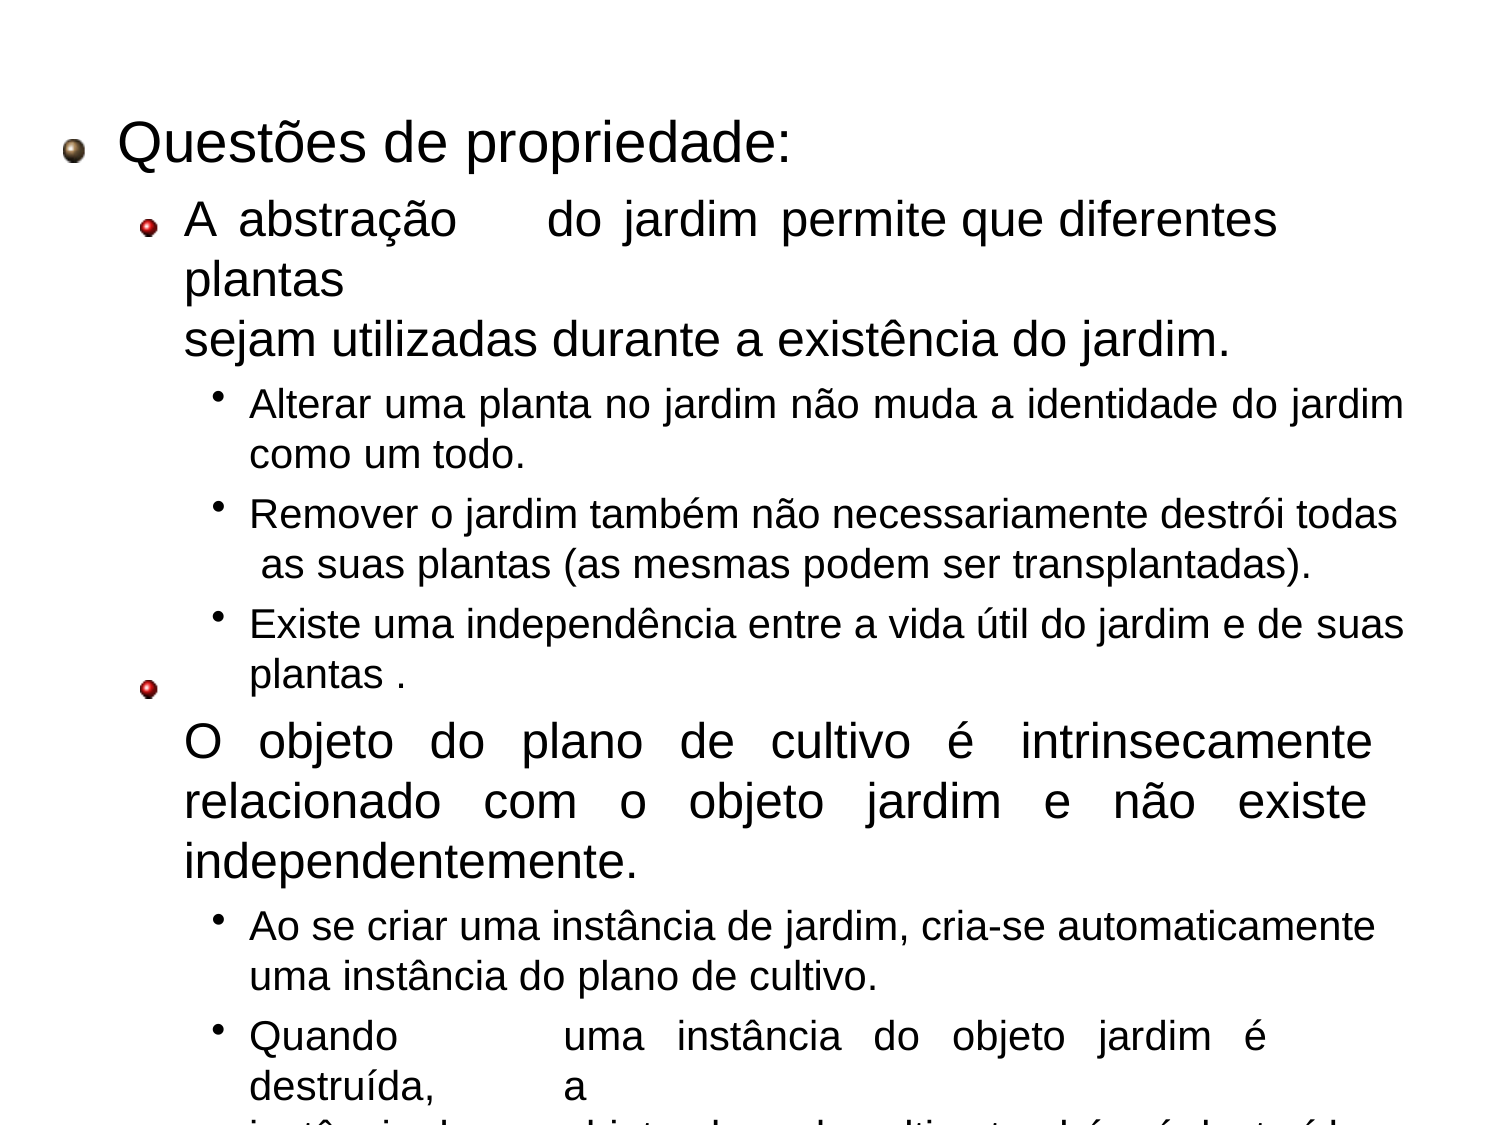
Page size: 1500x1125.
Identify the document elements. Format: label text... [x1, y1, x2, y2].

text_box Questões de propriedade: A abstração do jardim permite que diferentes plantas sejam utilizadas durante a existência do jardim. Alterar uma planta no jardim não muda a identidade do jardim como um todo. Remover o jardim também não necessariamente destrói todas as suas plantas (as mesmas podem ser transplantadas). Existe uma independência entre a vida útil do jardim e de suas plantas . O objeto do plano de cultivo é intrinsecamente relacionado com o objeto jardim e não existe independentemente. Ao se criar uma instância de jardim, cria-se automaticamente uma instância do plano de cultivo. Quando uma instância do objeto jardim é destruída, a instância de seu objeto plano de cultivo também é destruída. [115, 228, 1410, 1125]
title Agregações [49, 37, 1451, 228]
